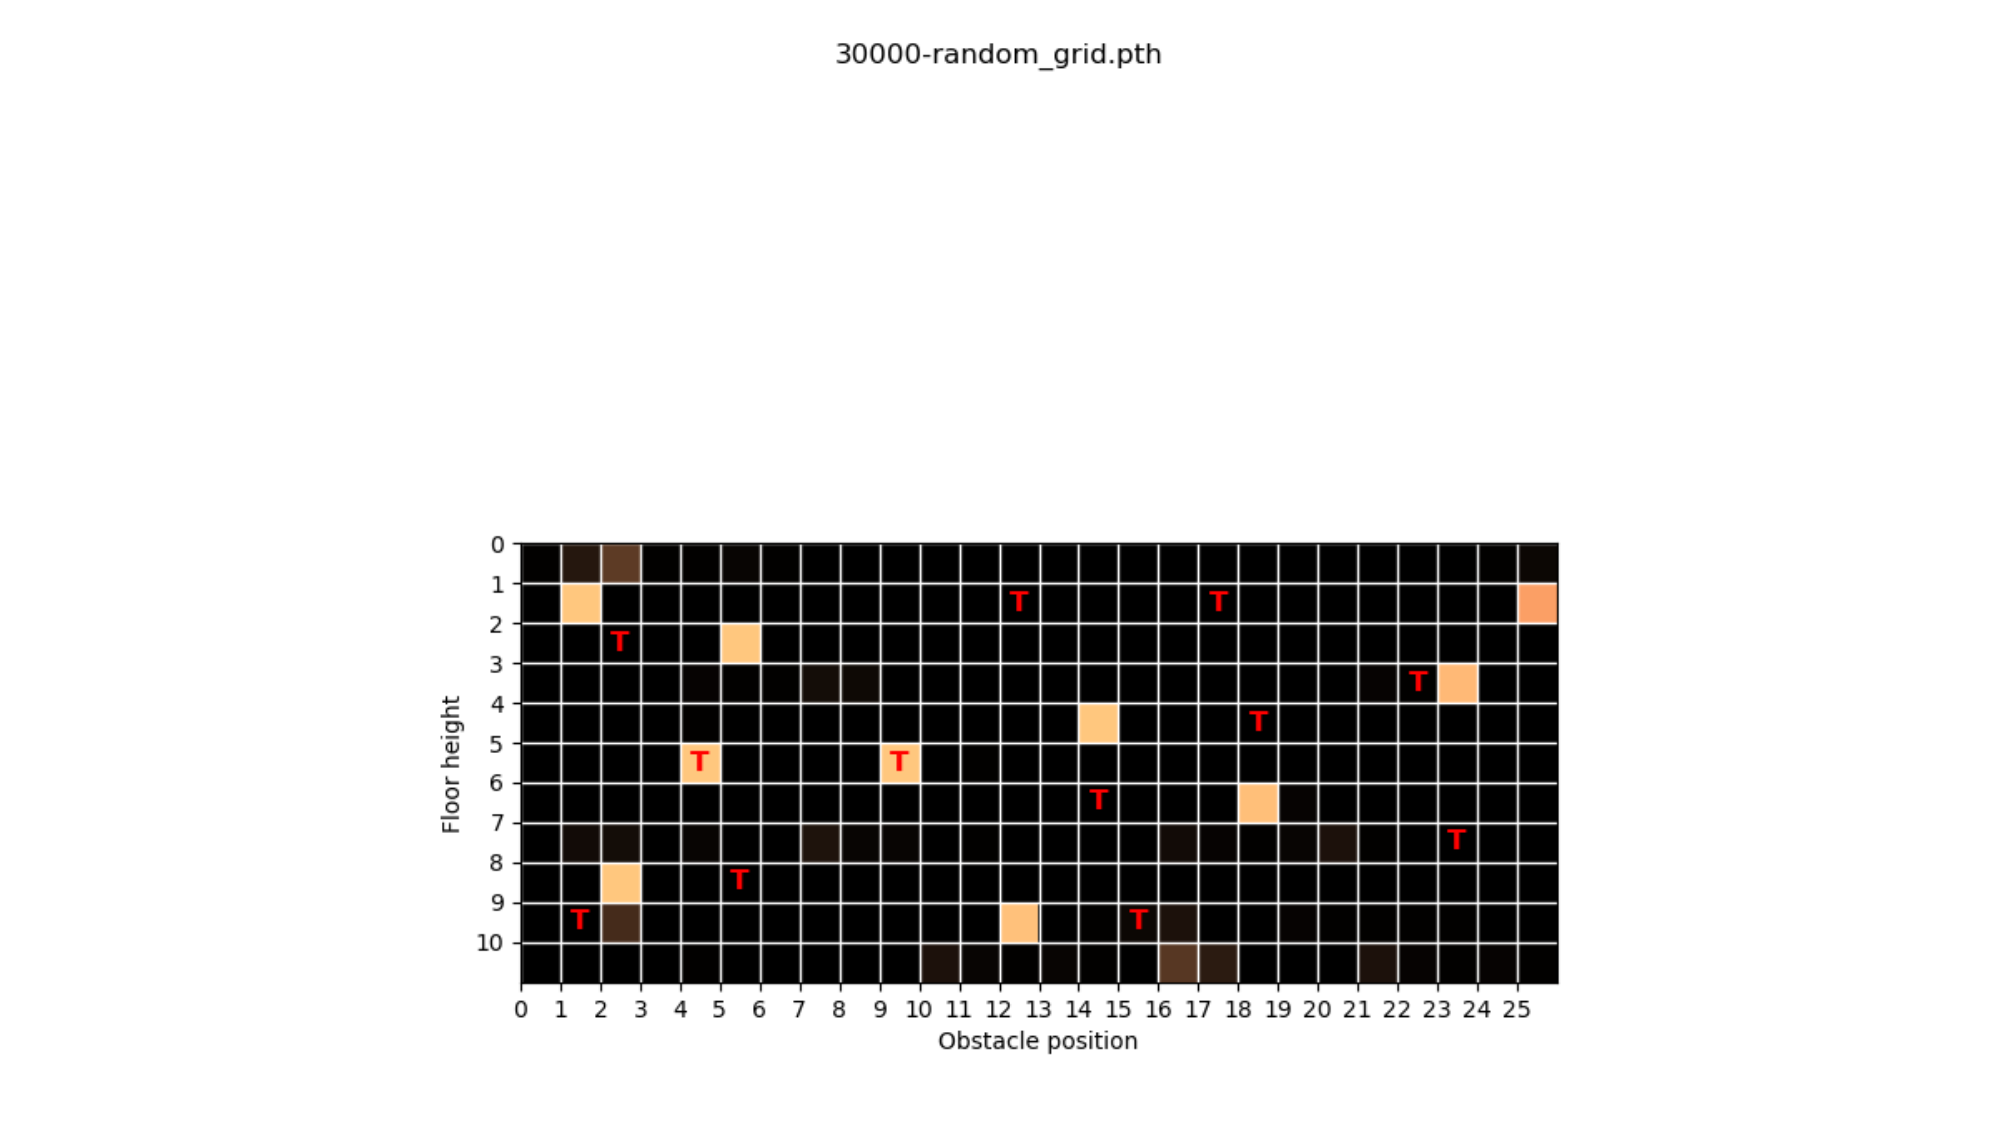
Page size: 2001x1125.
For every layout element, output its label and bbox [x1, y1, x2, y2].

picture [425, 27, 1574, 1071]
